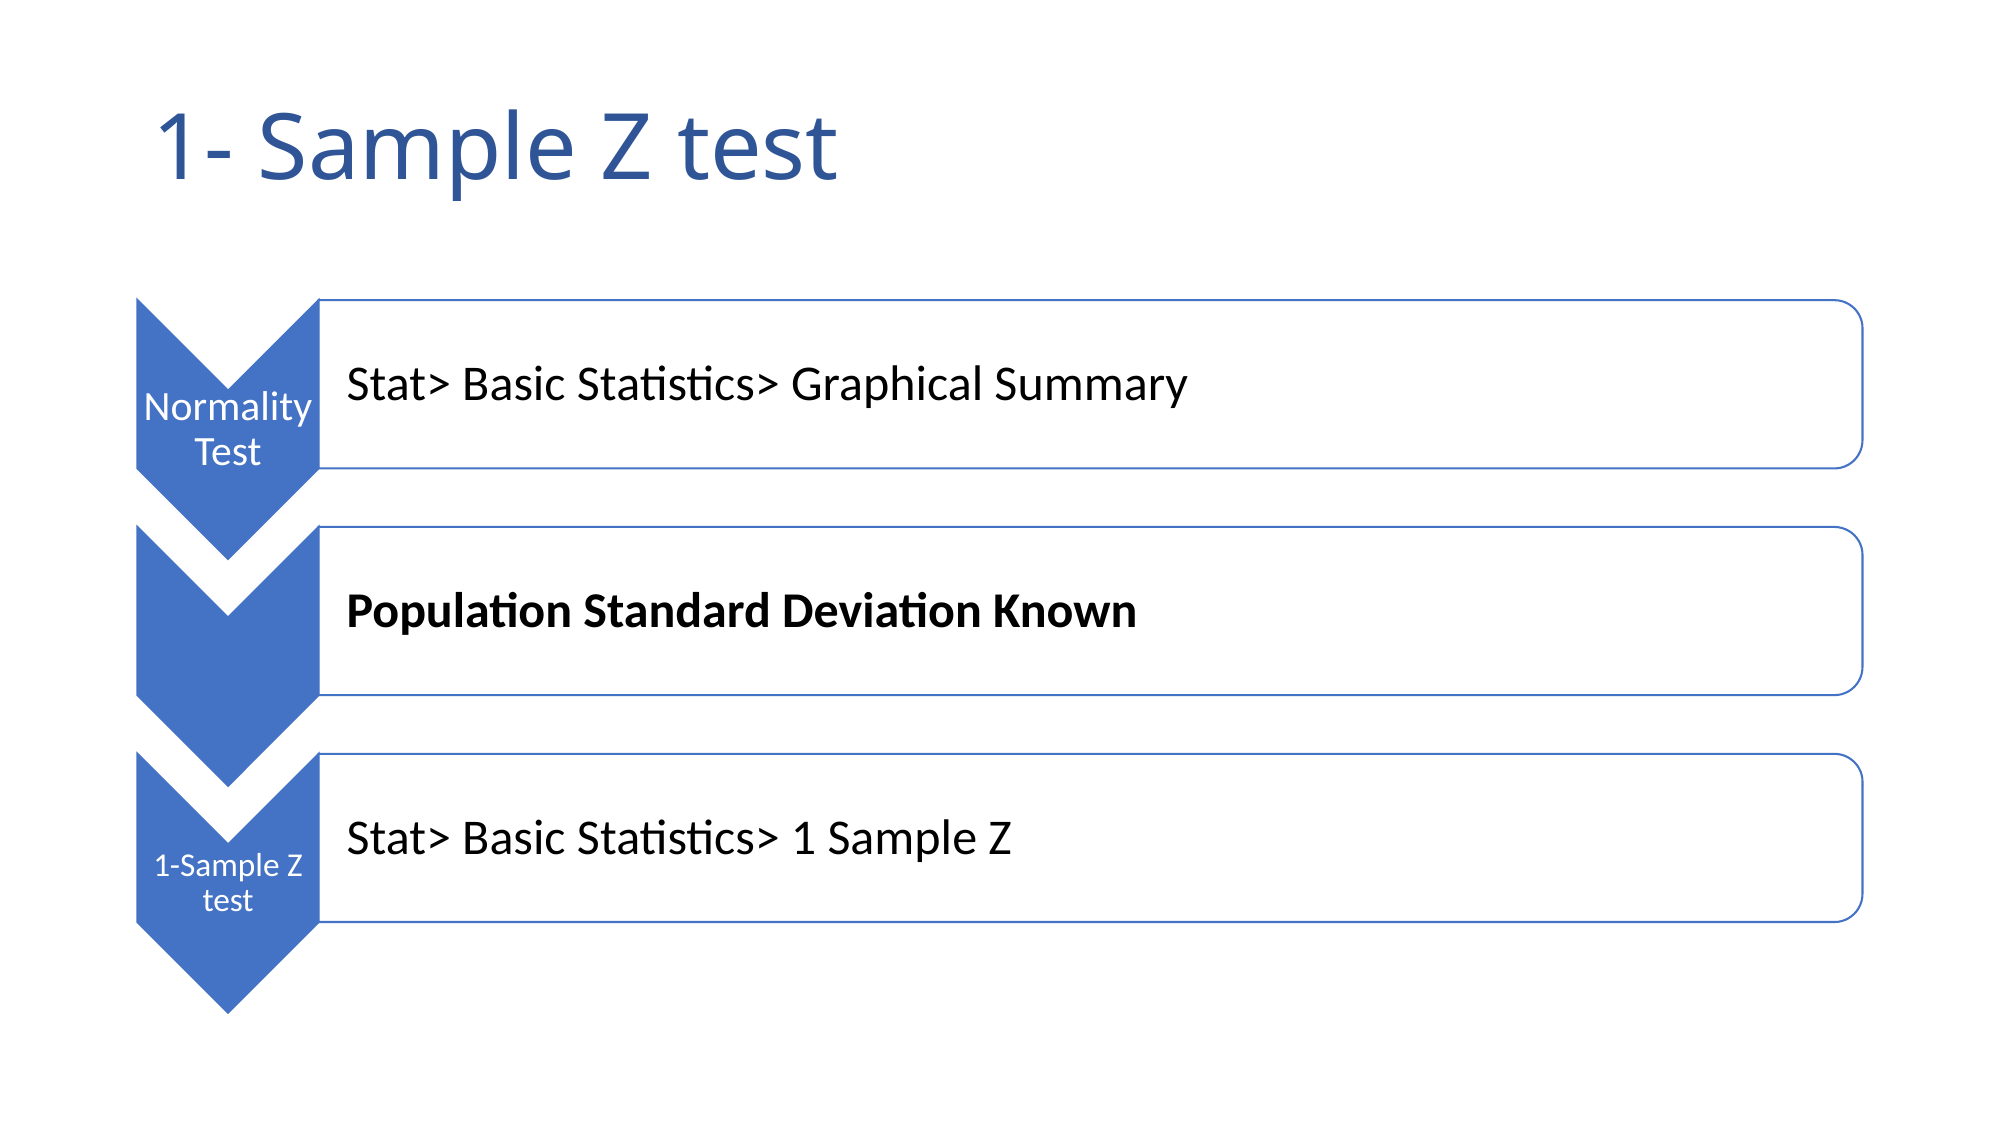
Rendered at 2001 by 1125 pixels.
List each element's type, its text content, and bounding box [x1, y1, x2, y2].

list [137, 299, 1863, 1014]
title 1- Sample Z test [137, 59, 1863, 241]
